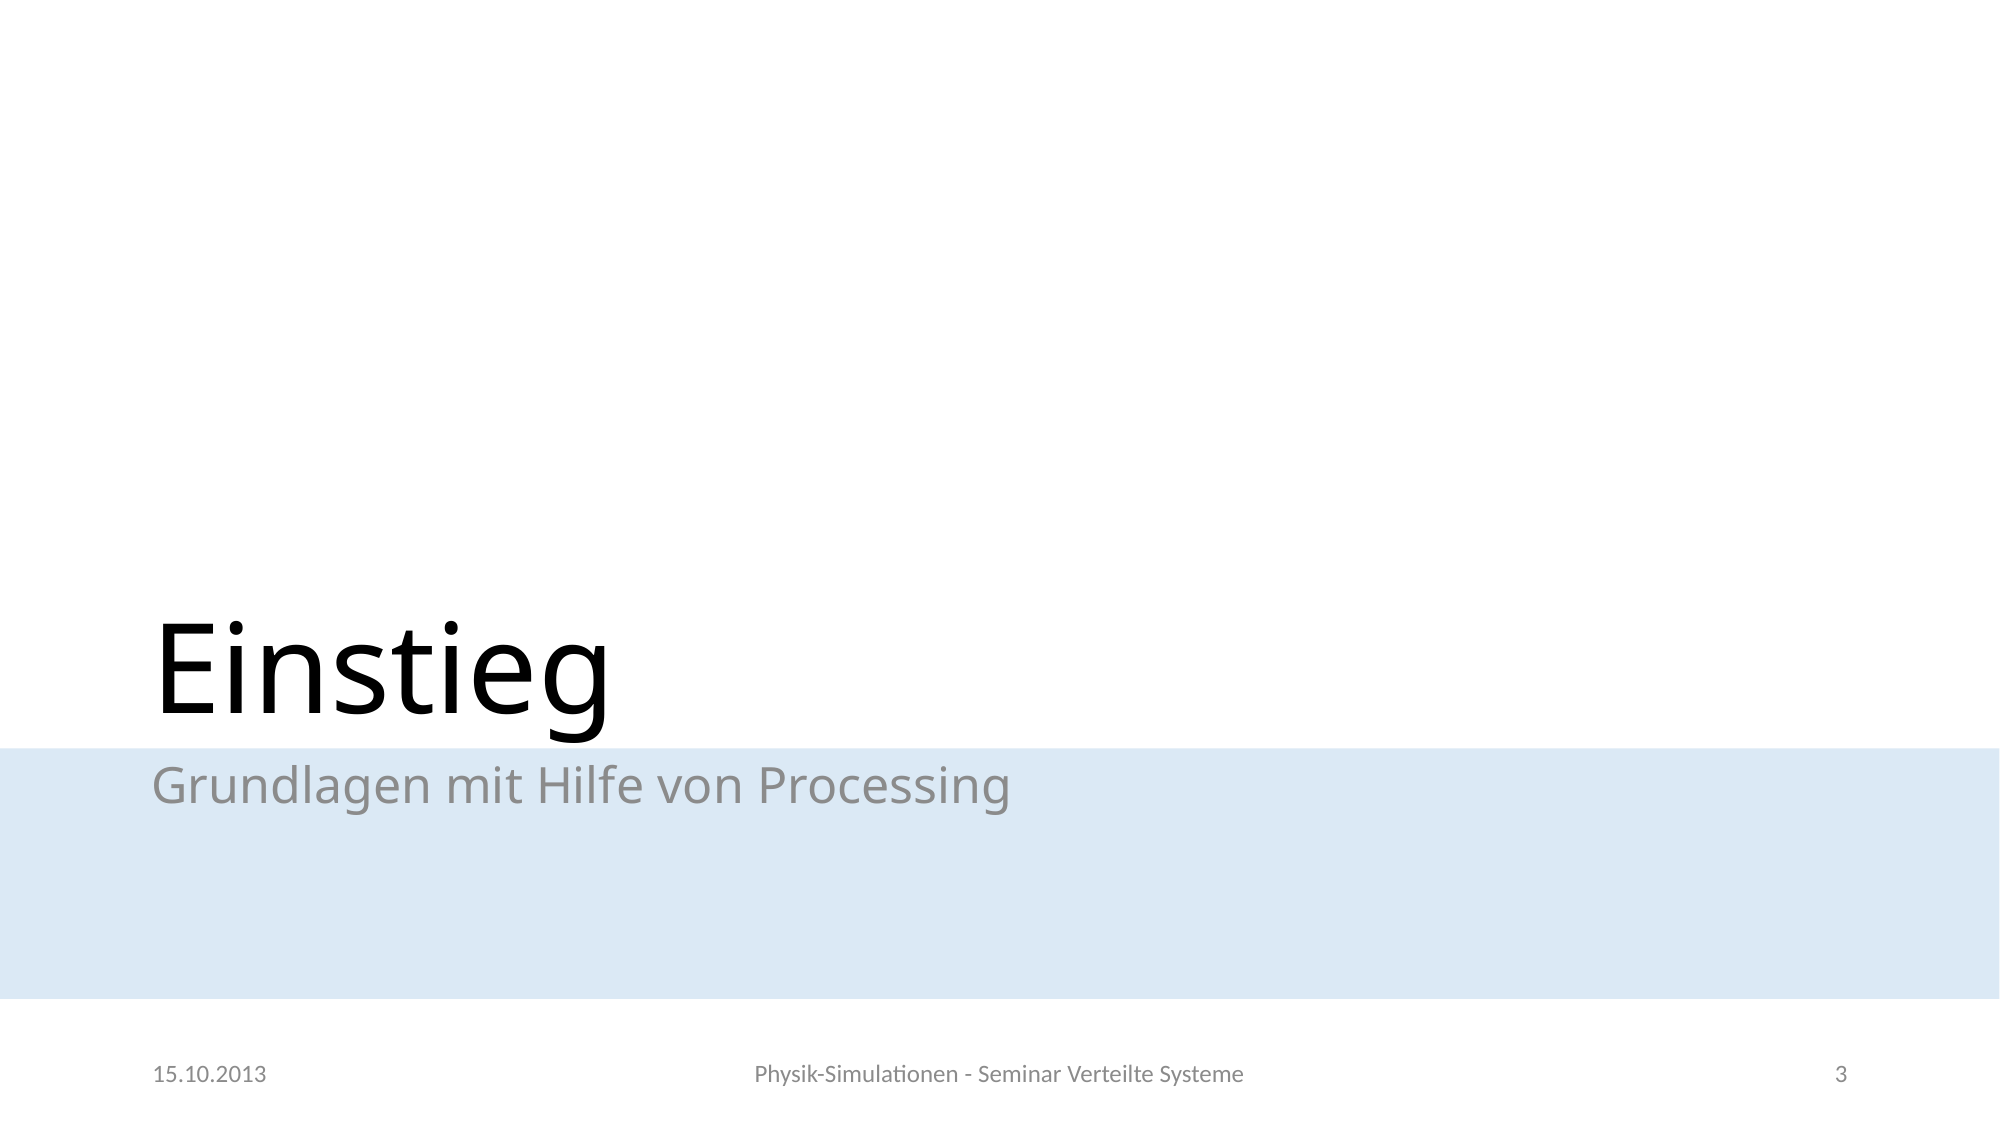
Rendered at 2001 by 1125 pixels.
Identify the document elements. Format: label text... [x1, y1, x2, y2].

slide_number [137, 1042, 588, 1103]
list Grundlagen mit Hilfe von Processing [136, 752, 1863, 999]
title Einstieg [136, 280, 1863, 749]
footer Physik-Simulationen - Seminar Verteilte Systeme [662, 1042, 1338, 1103]
slide_number 3 [1412, 1042, 1863, 1103]
